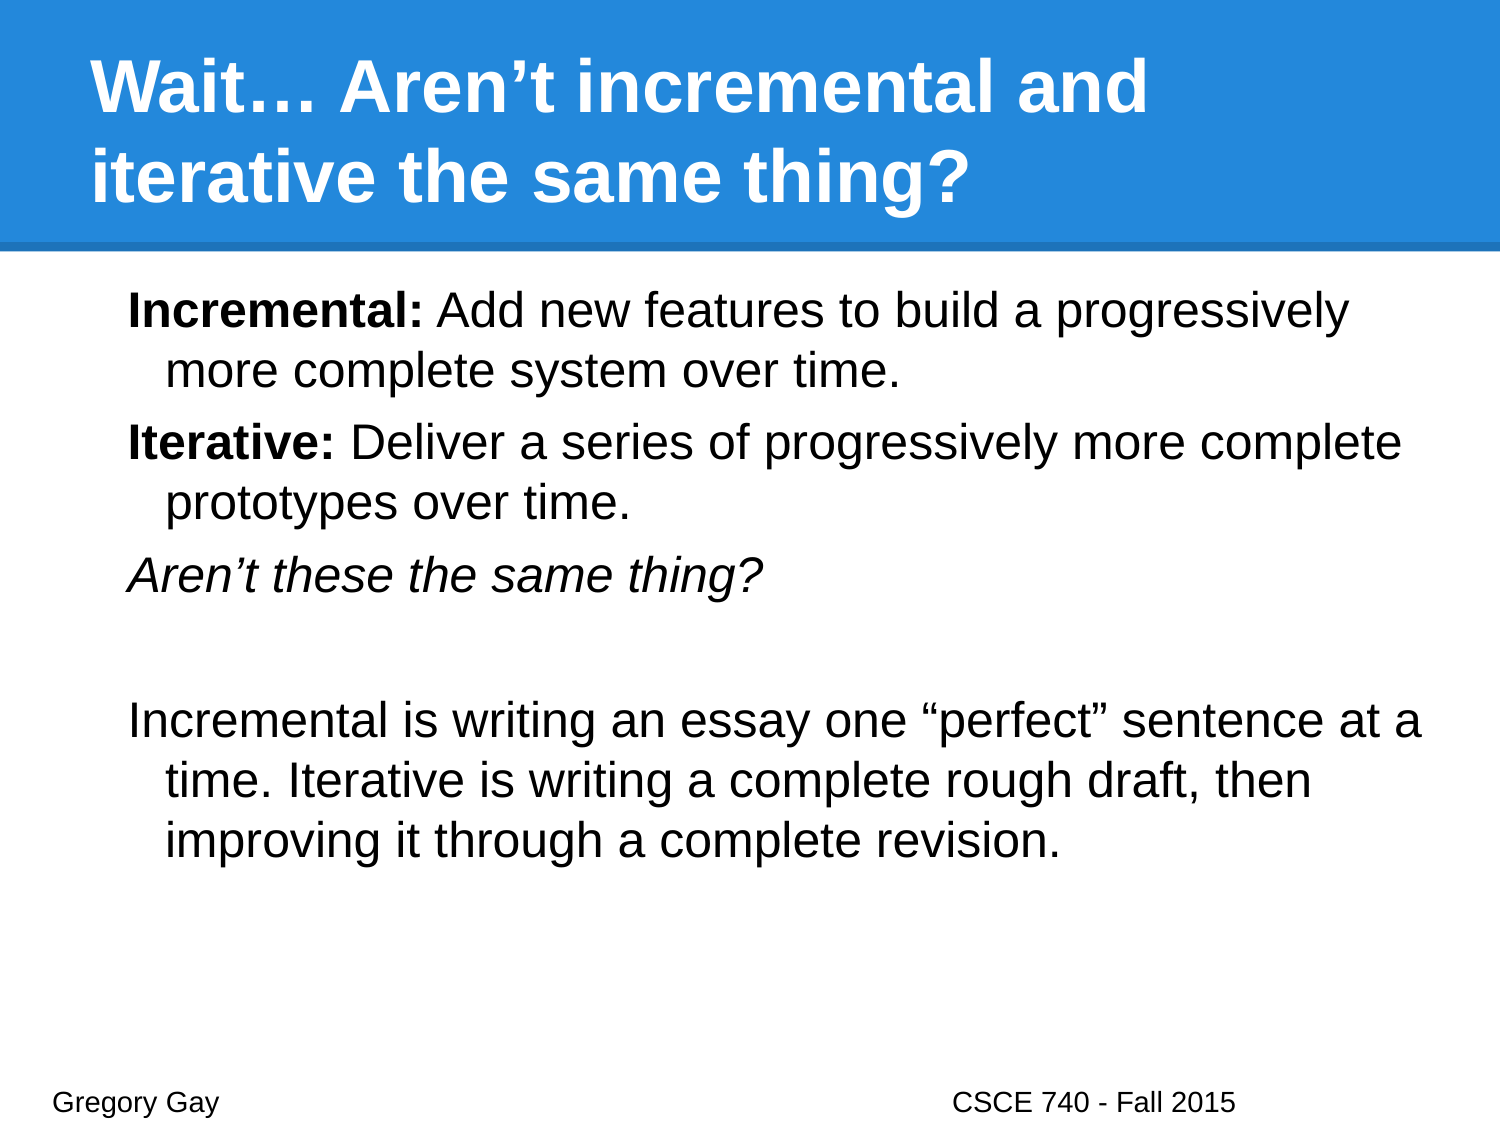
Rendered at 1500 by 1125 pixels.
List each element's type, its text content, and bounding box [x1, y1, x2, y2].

title Wait… Aren’t incremental and iterative the same thing? [75, 45, 1425, 233]
list Incremental: Add new features to build a progressively more complete system over time. Iterative: Deliver a series of progressively more complete prototypes over time. Aren’t these the same thing? Incremental is writing an essay one “perfect” sentence at a time. Iterative is writing a complete rough draft, then improving it through a complete revision. [75, 262, 1476, 1078]
text_box Gregory Gay CSCE 740 - Fall 2015 13 [37, 1068, 1463, 1114]
